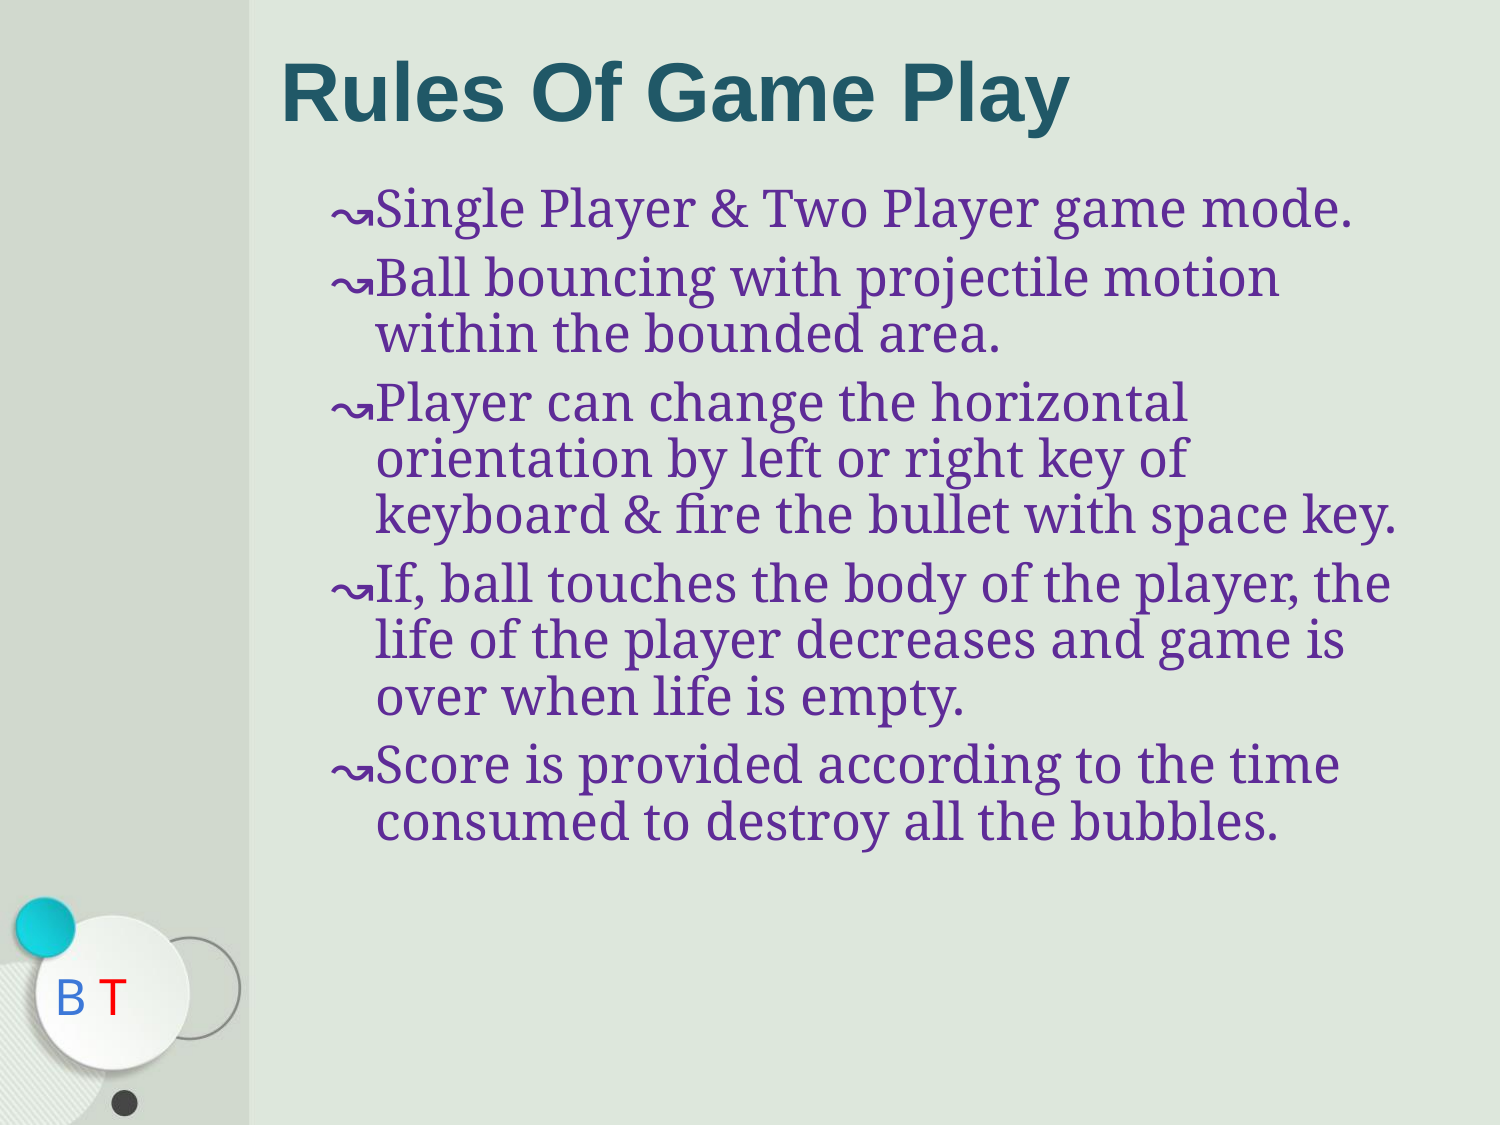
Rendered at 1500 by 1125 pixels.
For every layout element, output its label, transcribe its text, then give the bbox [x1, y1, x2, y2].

text_box B T [39, 950, 186, 1039]
picture [0, 0, 1500, 1125]
title Rules Of Game Play [265, 0, 1500, 176]
list Single Player & Two Player game mode. Ball bouncing with projectile motion within the bounded area. Player can change the horizontal orientation by left or right key of keyboard & fire the bullet with space key. If, ball touches the body of the player, the life of the player decreases and game is over when life is empty. Score is provided according to the time consumed to destroy all the bubbles. [265, 175, 1427, 983]
